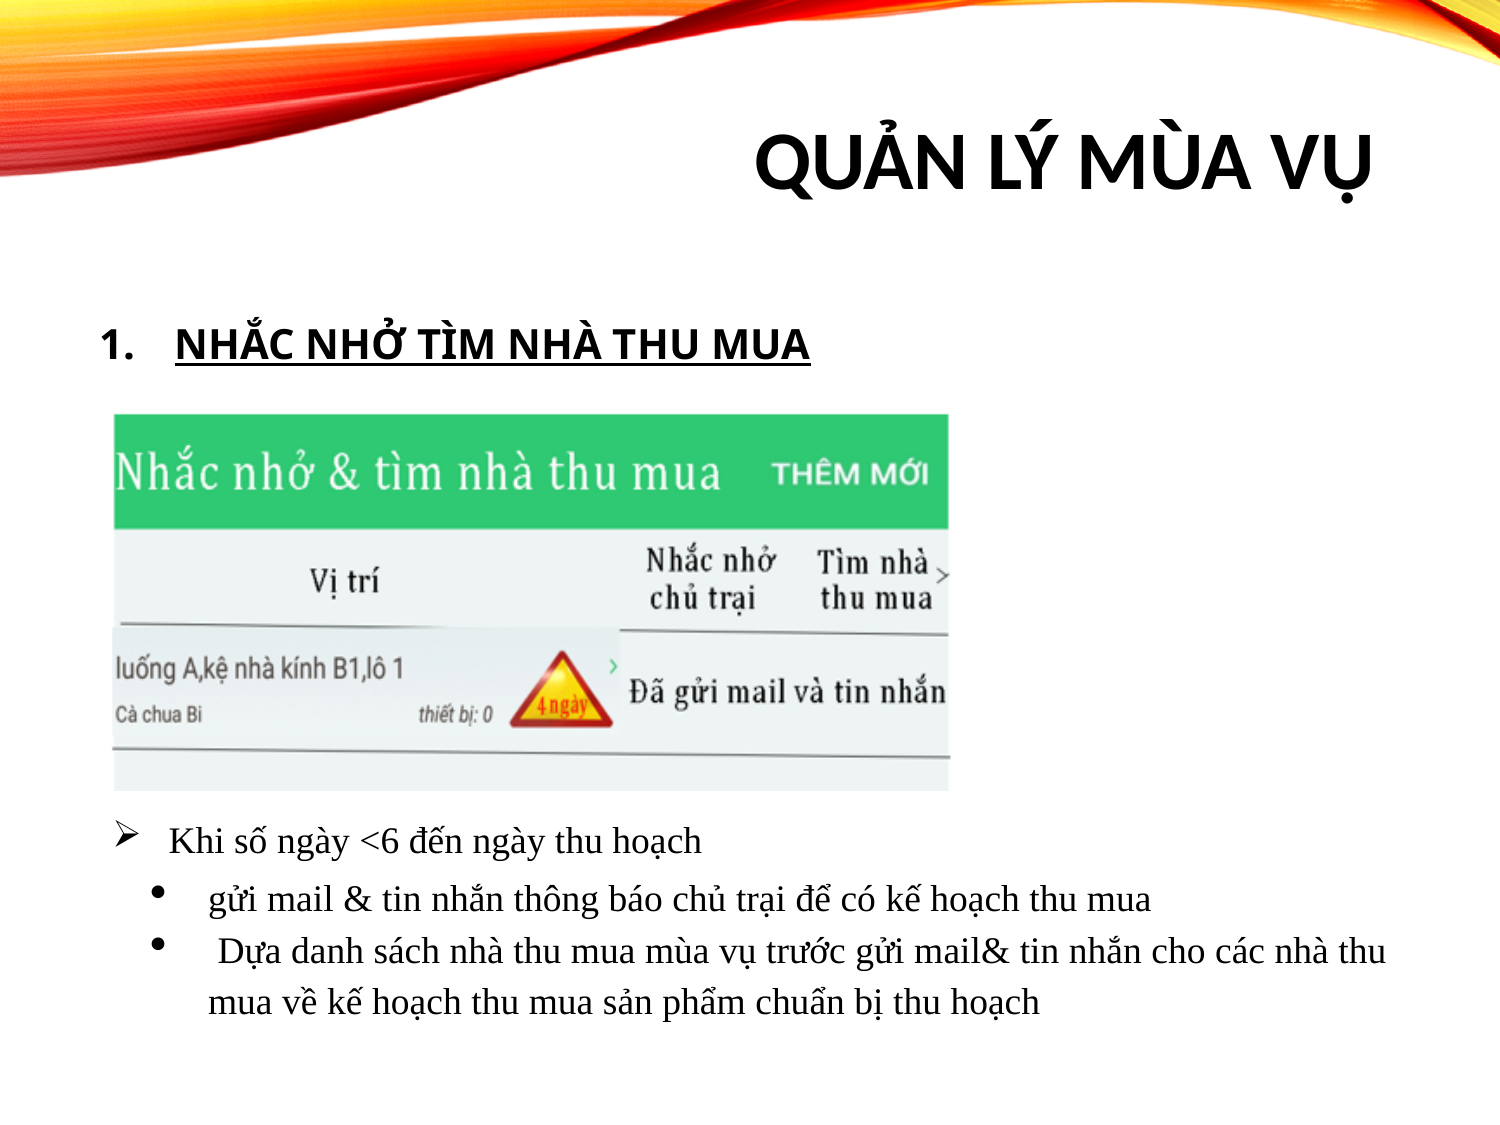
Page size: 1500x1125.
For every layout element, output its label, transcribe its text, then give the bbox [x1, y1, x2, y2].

text_box gửi mail & tin nhắn thông báo chủ trại để có kế hoạch thu mua Dựa danh sách nhà thu mua mùa vụ trước gửi mail& tin nhắn cho các nhà thu mua về kế hoạch thu mua sản phẩm chuẩn bị thu hoạch [137, 860, 1443, 1030]
picture [0, 0, 1500, 178]
picture [97, 411, 976, 791]
list NHẮC NHỞ TÌM NHÀ THU MUA [84, 316, 1390, 984]
text_box Khi số ngày <6 đến ngày thu hoạch [97, 801, 848, 869]
title QUẢN LÝ MÙA VỤ [343, 56, 1390, 269]
